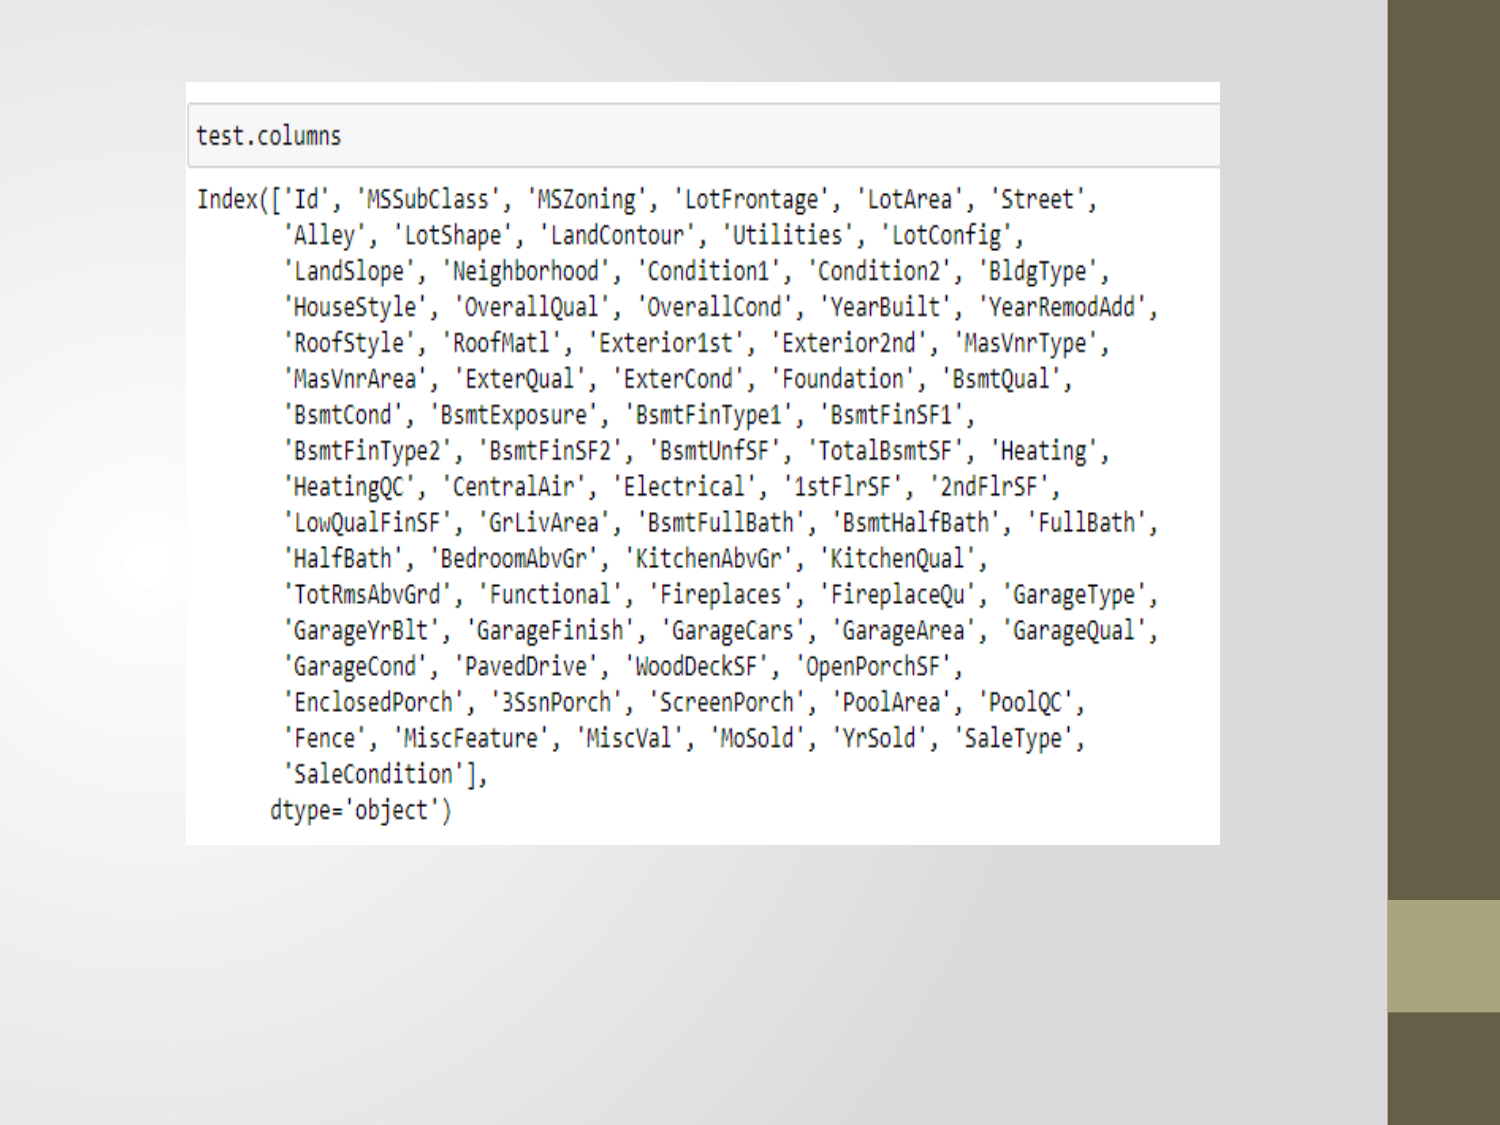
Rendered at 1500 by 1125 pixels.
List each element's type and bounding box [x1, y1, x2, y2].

picture [185, 82, 1221, 845]
